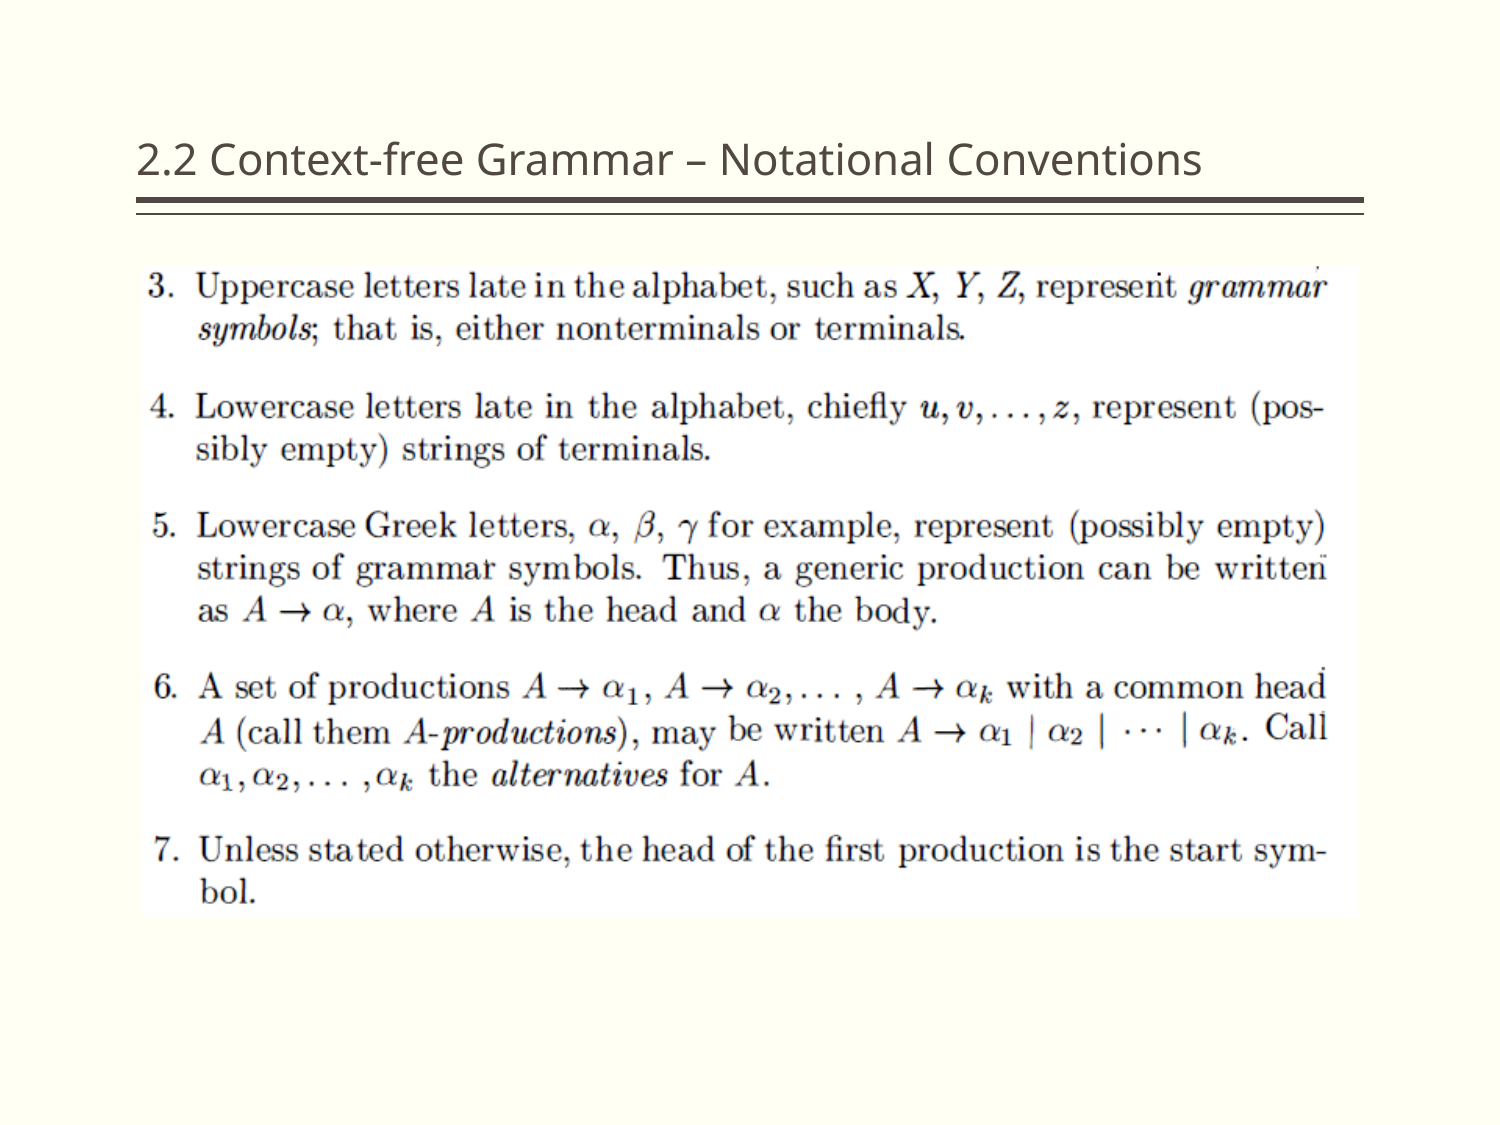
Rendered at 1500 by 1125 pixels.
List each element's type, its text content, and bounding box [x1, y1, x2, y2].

title 2.2 Context-free Grammar – Notational Conventions [135, 12, 1364, 193]
picture [142, 265, 1358, 918]
